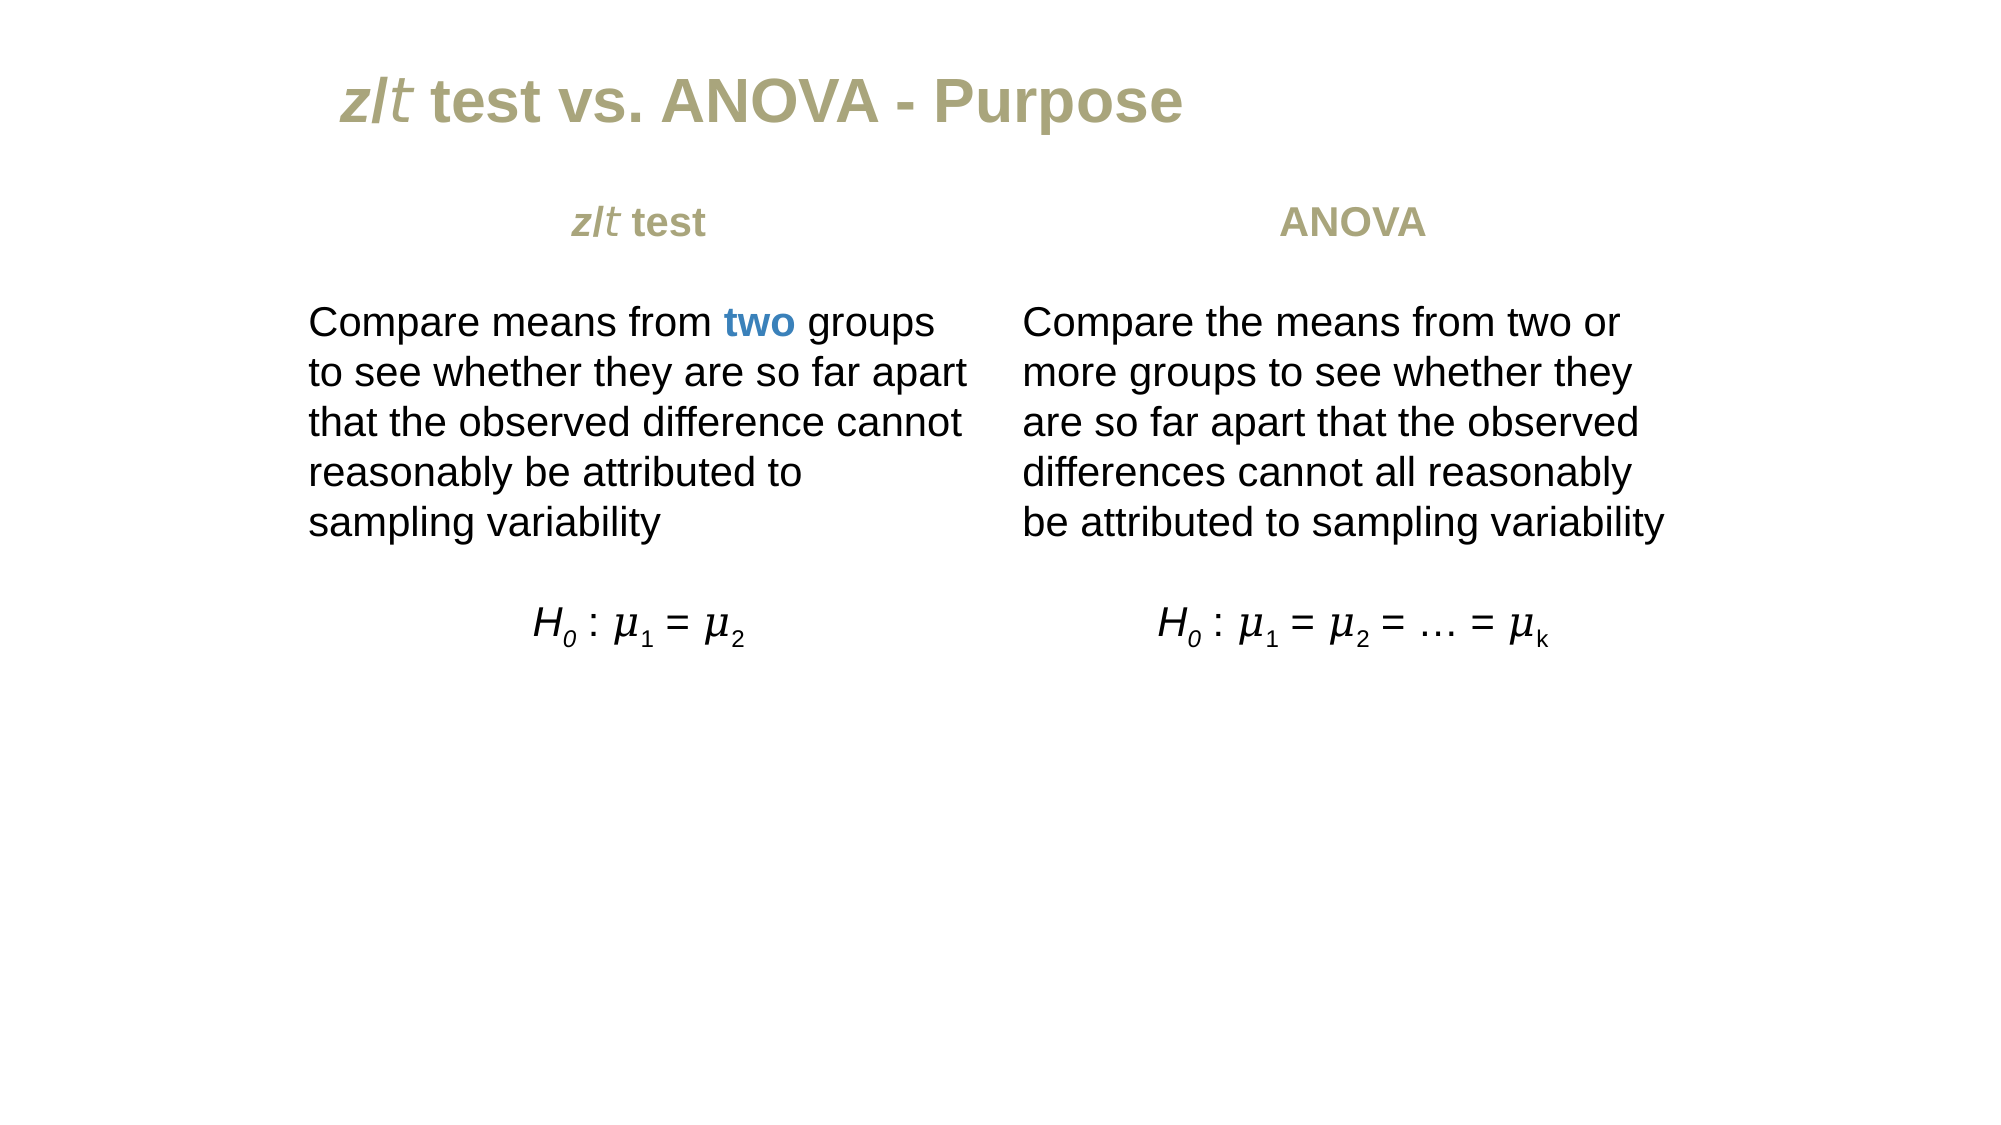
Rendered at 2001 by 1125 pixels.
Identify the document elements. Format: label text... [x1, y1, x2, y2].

text_box z/𝘵 test Compare means from two groups to see whether they are so far apart that the observed difference cannot reasonably be attributed to sampling variability H0 : 𝜇1 = 𝜇2 [293, 180, 985, 1036]
text_box ANOVA Compare the means from two or more groups to see whether they are so far apart that the observed differences cannot all reasonably be attributed to sampling variability H0 : 𝜇1 = 𝜇2 = … = 𝜇k [1007, 180, 1699, 1036]
text_box z/𝘵 test vs. ANOVA - Purpose [324, 34, 1675, 150]
